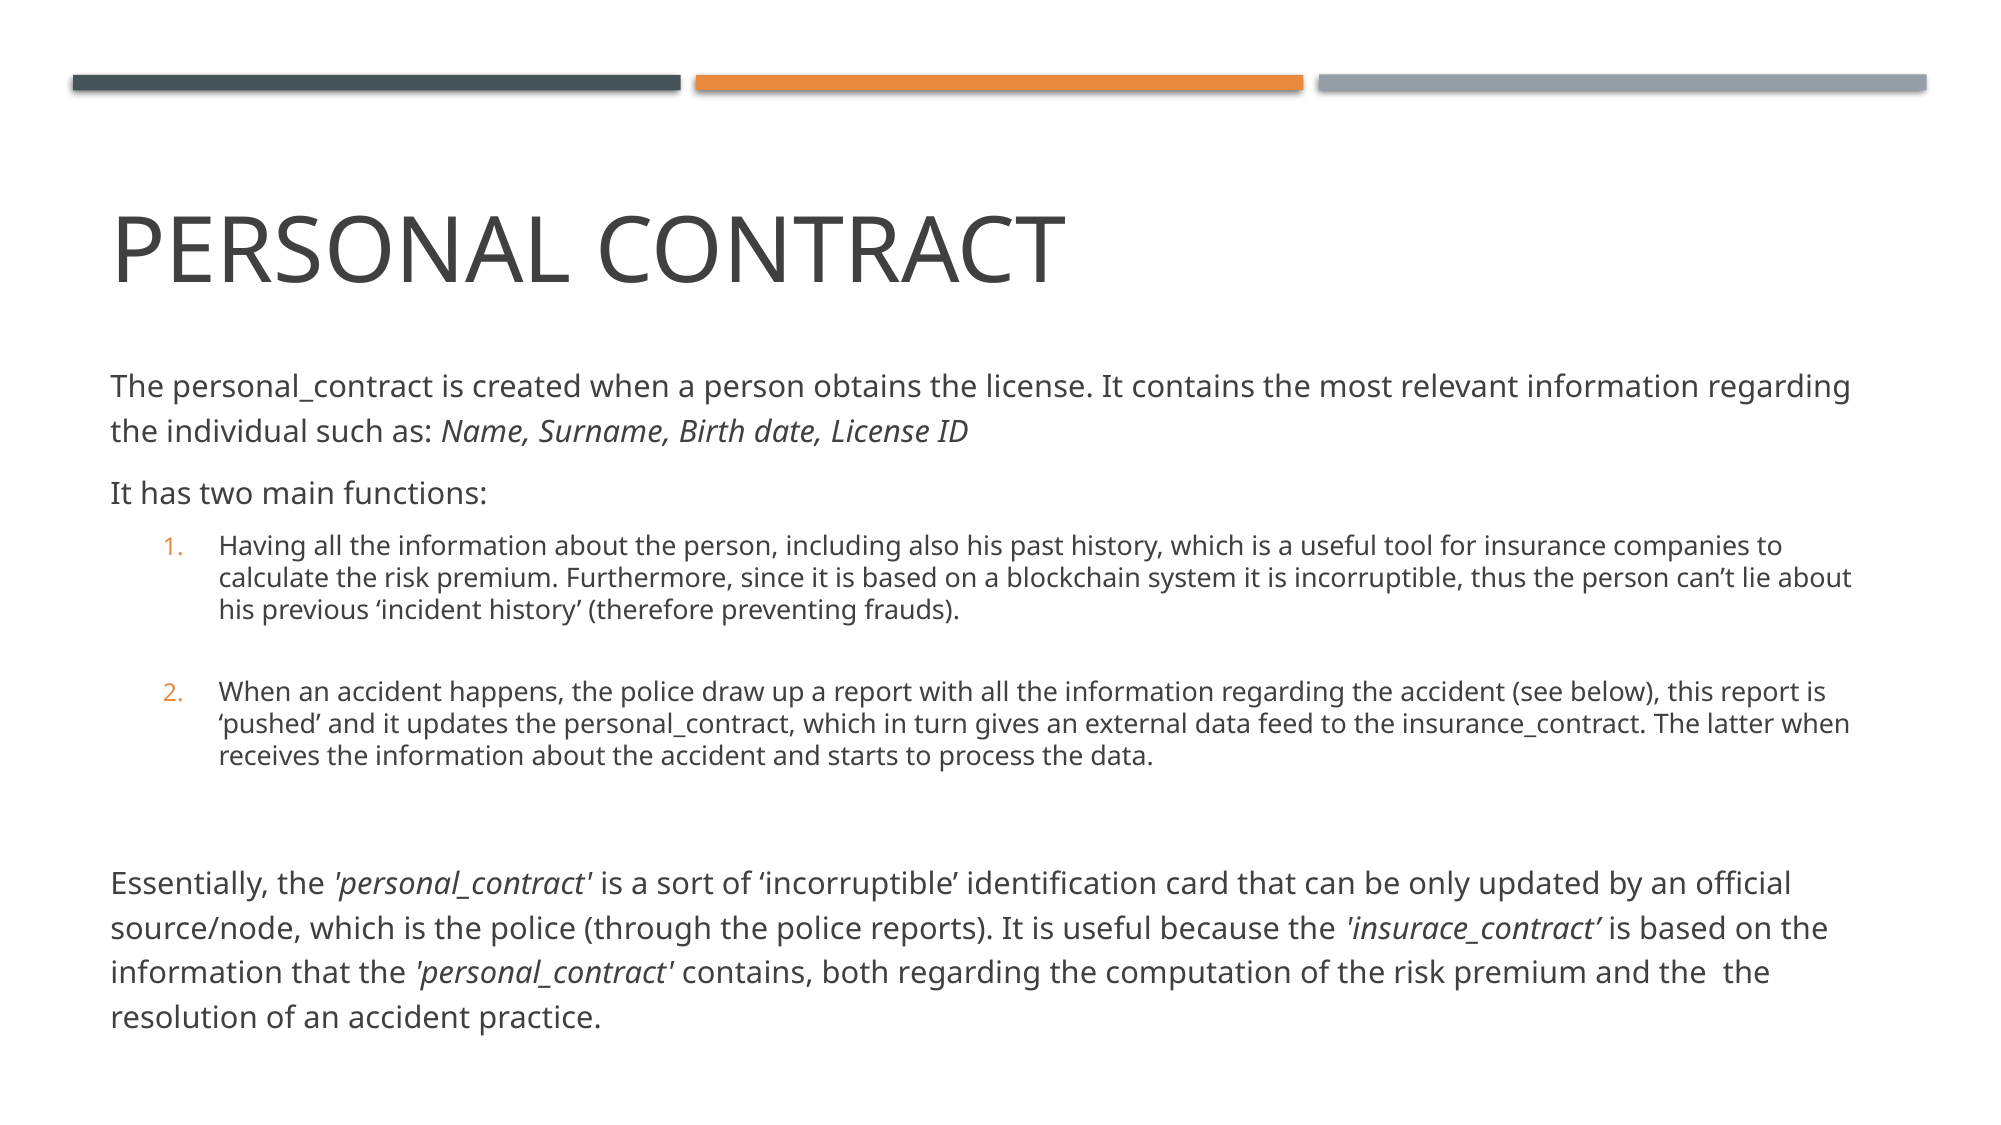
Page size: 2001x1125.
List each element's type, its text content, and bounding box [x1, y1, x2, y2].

list The personal_contract is created when a person obtains the license. It contains the most relevant information regarding the individual such as: Name, Surname, Birth date, License ID It has two main functions: Having all the information about the person, including also his past history, which is a useful tool for insurance companies to calculate the risk premium. Furthermore, since it is based on a blockchain system it is incorruptible, thus the person can’t lie about his previous ‘incident history’ (therefore preventing frauds). When an accident happens, the police draw up a report with all the information regarding the accident (see below), this report is ‘pushed’ and it updates the personal_contract, which in turn gives an external data feed to the insurance_contract. The latter when receives the information about the accident and starts to process the data. Essentially, the 'personal_contract' is a sort of ‘incorruptible’ identification card that can be only updated by an official source/node, which is the police (through the police reports). It is useful because the 'insurace_contract’ is based on the information that the 'personal_contract' contains, both regarding the computation of the risk premium and the the resolution of an accident practice. [95, 350, 1905, 1044]
title PERSONAL CONTRACT [95, 115, 1905, 311]
